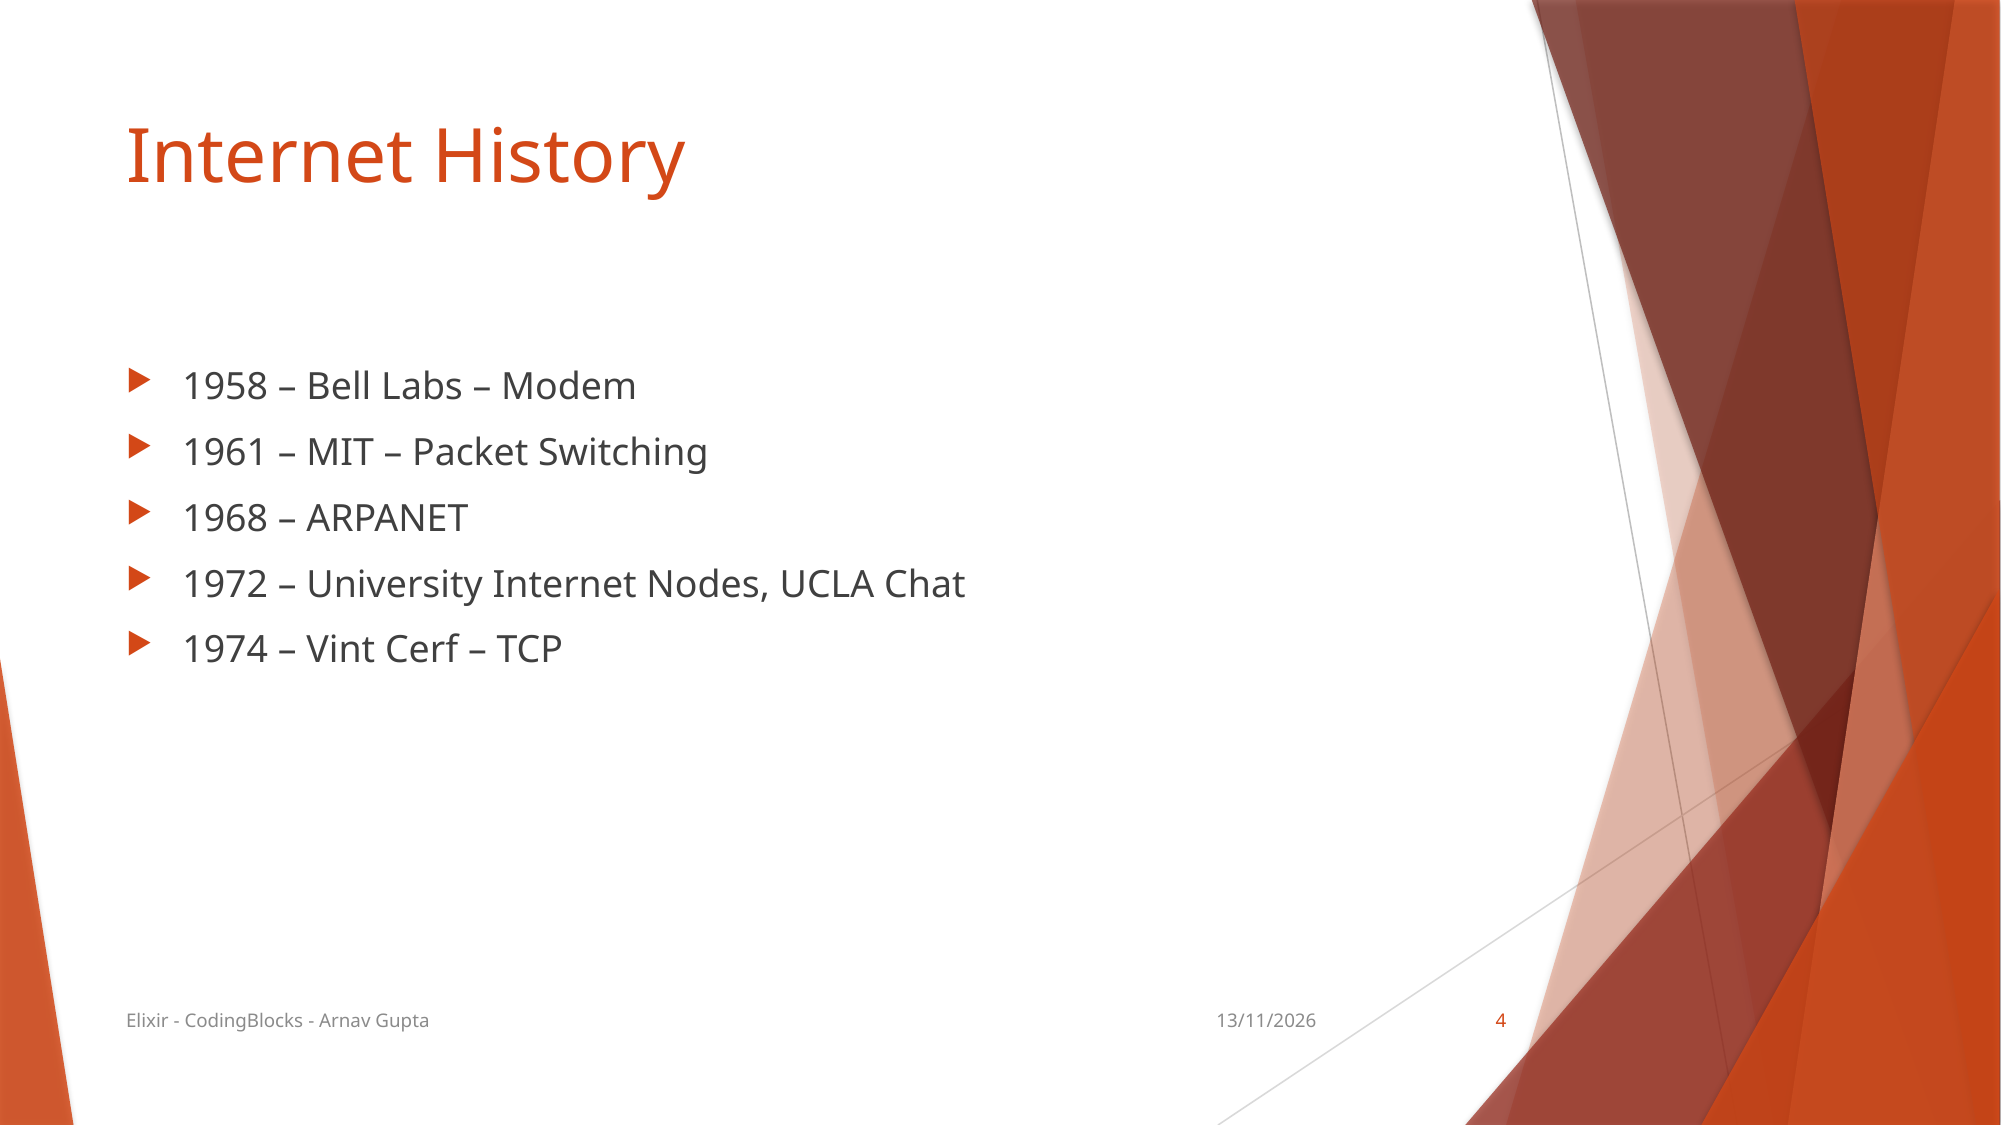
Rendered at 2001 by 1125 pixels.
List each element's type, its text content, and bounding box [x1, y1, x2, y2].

slide_number 4 [1409, 991, 1522, 1051]
footer Elixir - CodingBlocks - Arnav Gupta [111, 991, 1145, 1051]
title Internet History [111, 99, 1522, 317]
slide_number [1181, 991, 1332, 1051]
list 1958 – Bell Labs – Modem 1961 – MIT – Packet Switching 1968 – ARPANET 1972 – University Internet Nodes, UCLA Chat 1974 – Vint Cerf – TCP [111, 354, 1522, 992]
